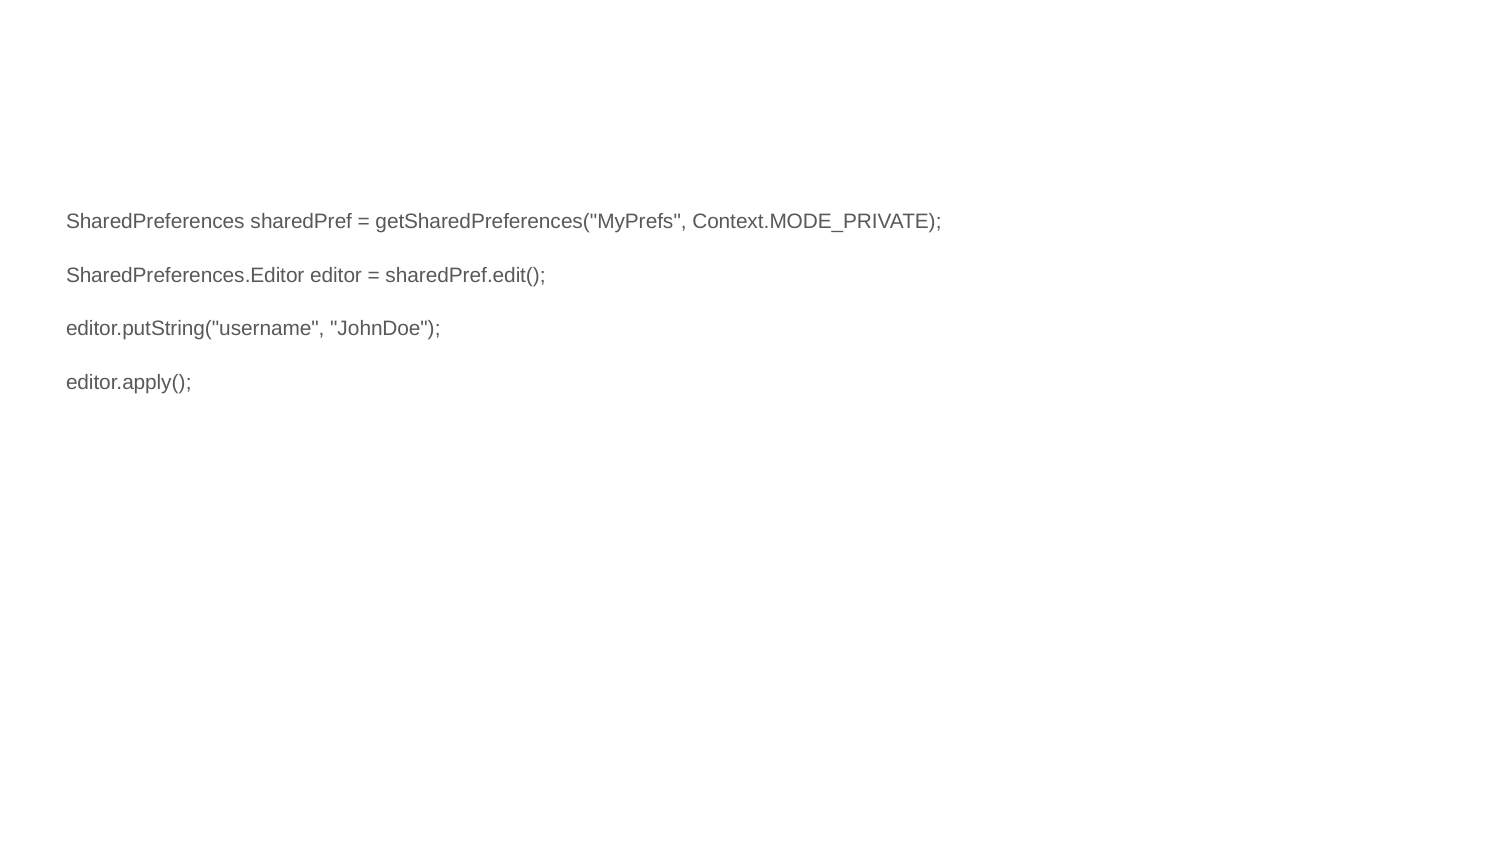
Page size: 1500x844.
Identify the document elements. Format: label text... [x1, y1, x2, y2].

list SharedPreferences sharedPref = getSharedPreferences("MyPrefs", Context.MODE_PRIVATE); SharedPreferences.Editor editor = sharedPref.edit(); editor.putString("username", "JohnDoe"); editor.apply(); [51, 189, 1449, 750]
